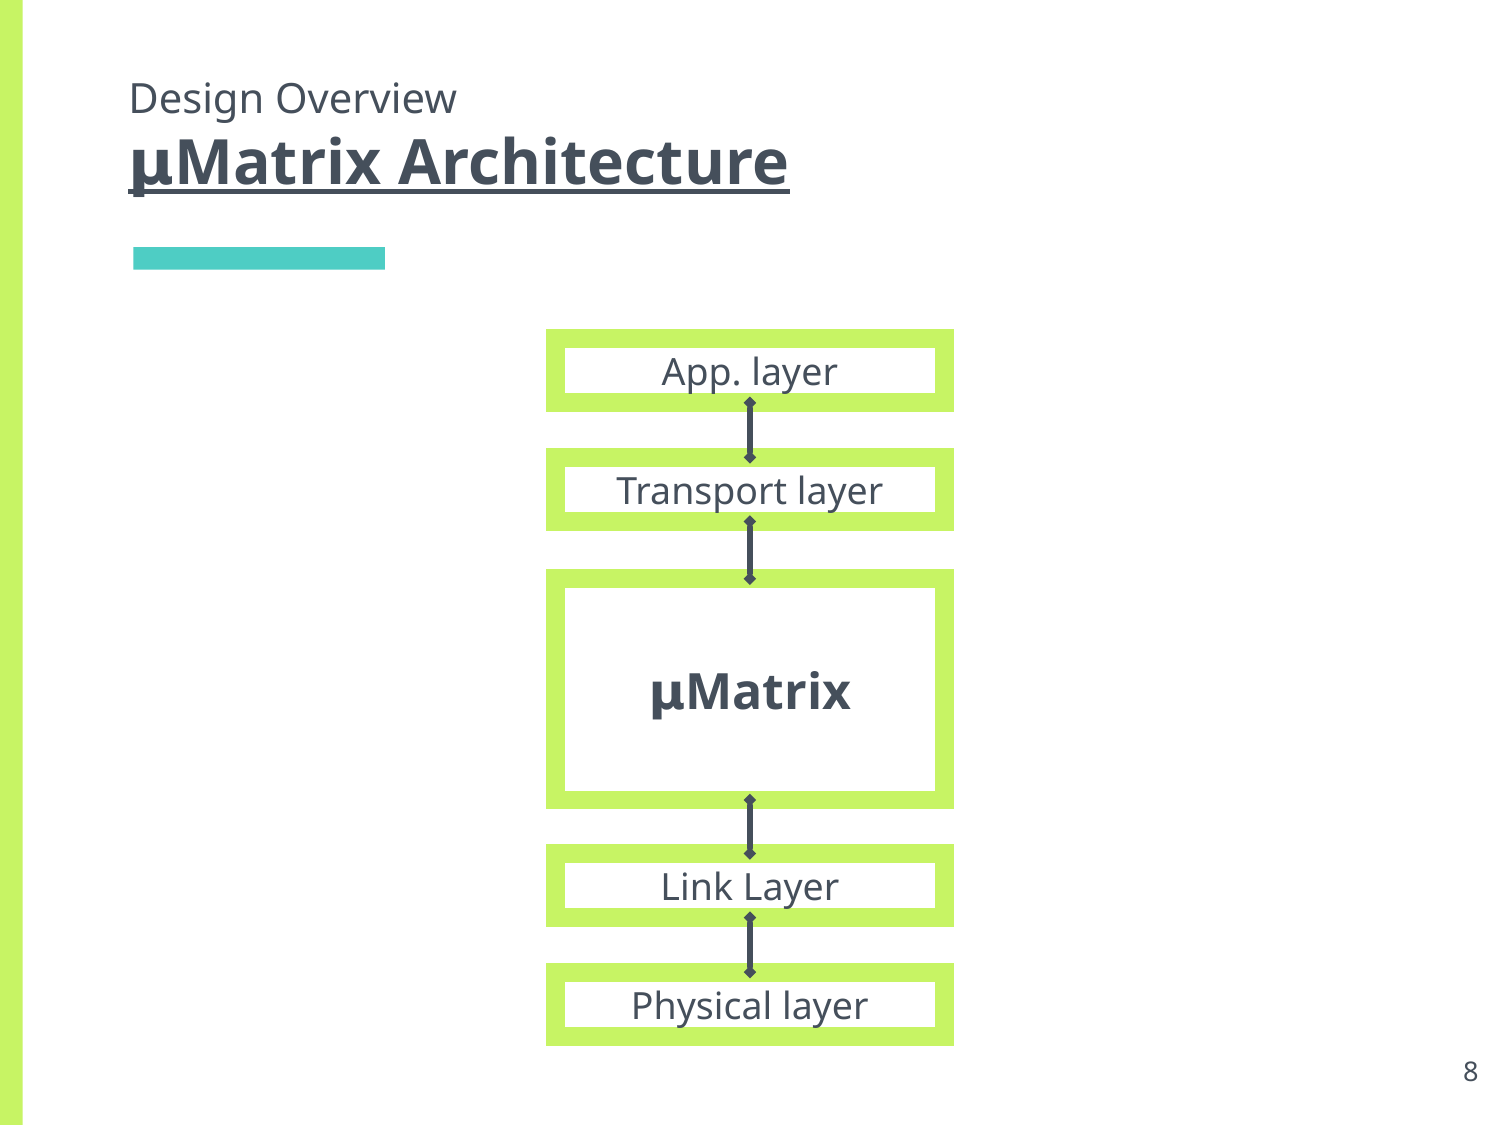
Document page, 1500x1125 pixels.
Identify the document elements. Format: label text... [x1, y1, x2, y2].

title Design Overview 𝝻Matrix Architecture [113, 104, 1387, 212]
text_box Transport layer [555, 457, 945, 522]
slide_number ‹#› [1403, 1038, 1494, 1125]
text_box App. layer [555, 338, 945, 403]
text_box Physical layer [555, 972, 945, 1037]
text_box Link Layer [555, 853, 945, 918]
text_box 𝝻Matrix [555, 578, 945, 800]
